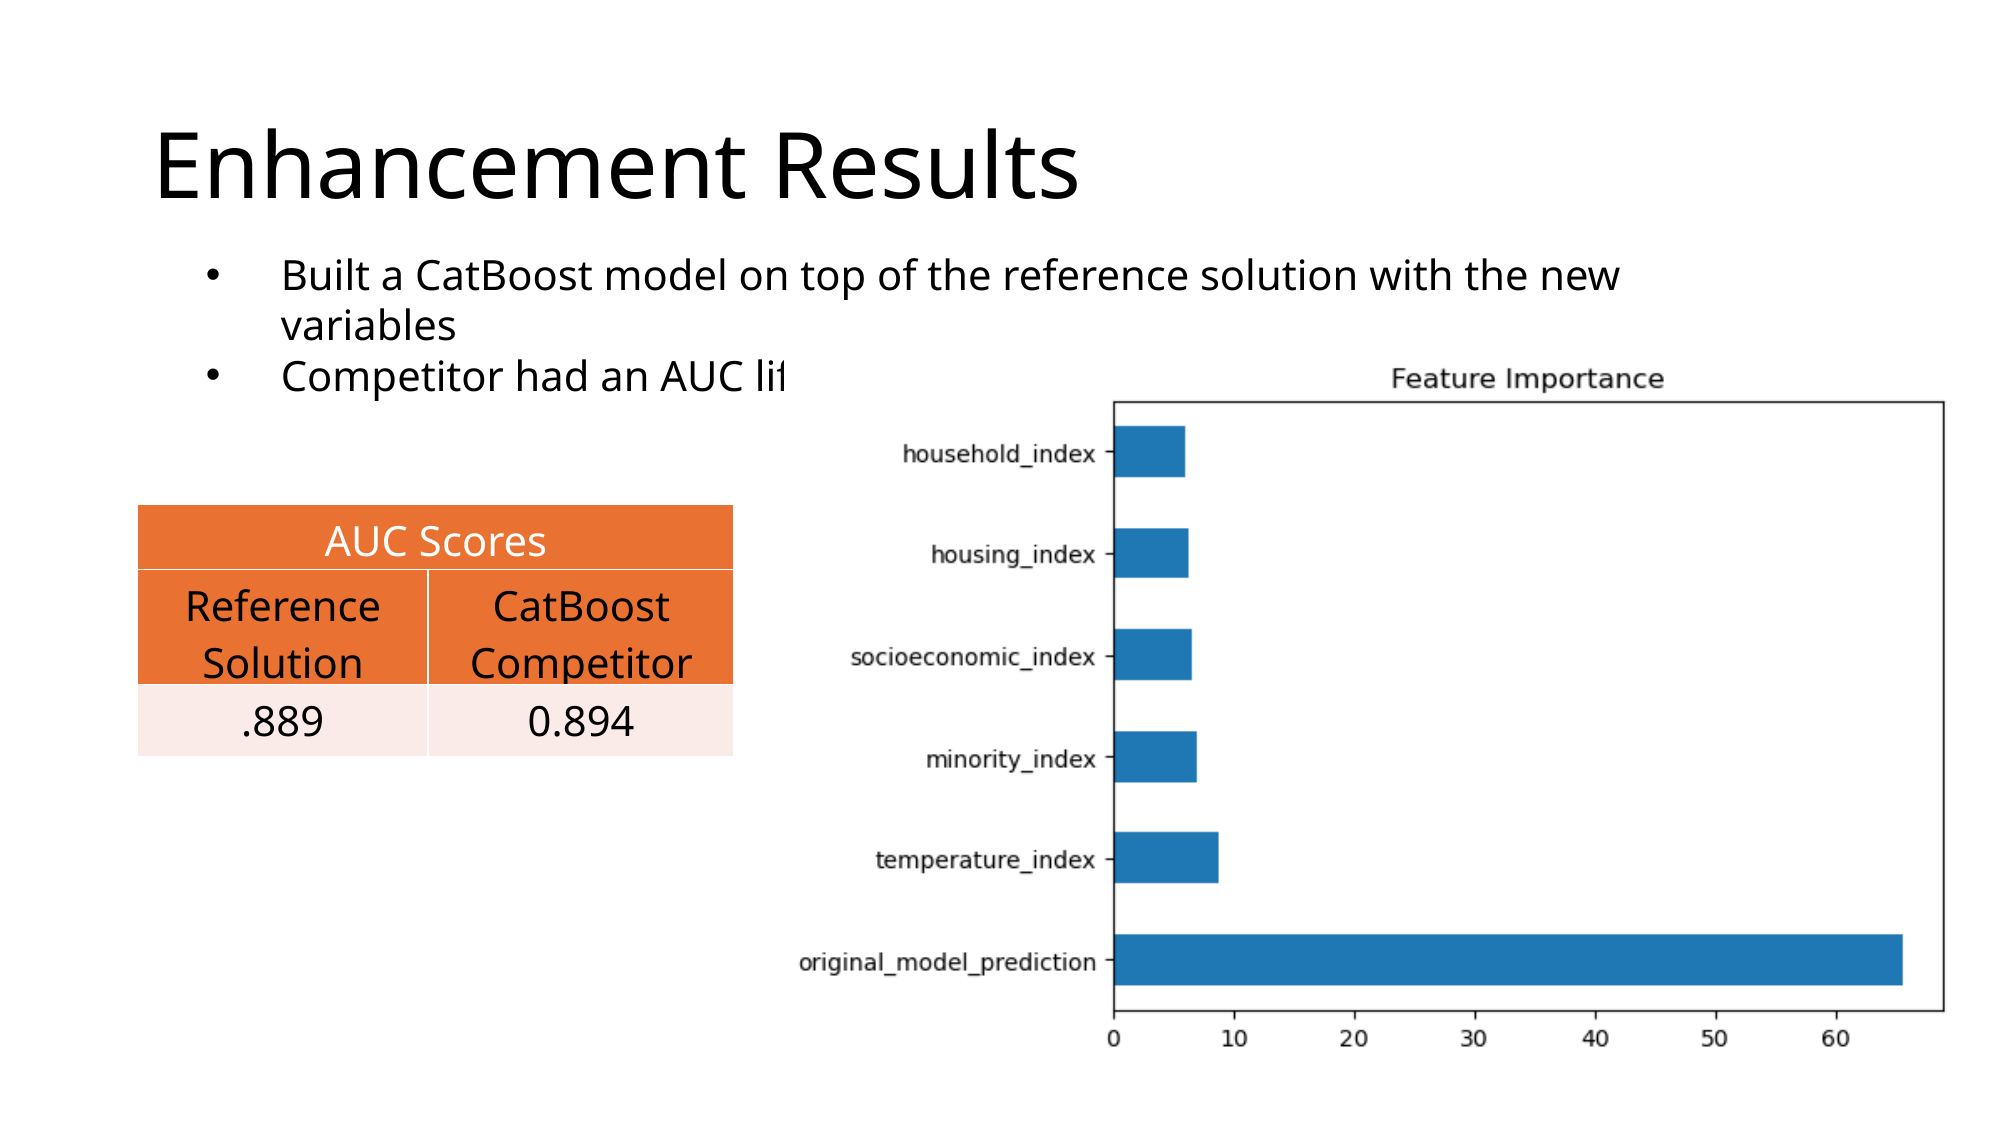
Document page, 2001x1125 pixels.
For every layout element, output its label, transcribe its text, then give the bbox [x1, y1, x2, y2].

table_header AUC Scores [138, 505, 733, 569]
table_cell Reference Solution [138, 570, 427, 684]
table_cell 0.894 [429, 685, 733, 756]
table_cell .889 [138, 685, 427, 756]
picture [784, 357, 1955, 1061]
text_box Built a CatBoost model on top of the reference solution with the new variables Competitor had an AUC lift compared to the reference solution [191, 241, 1809, 407]
title Enhancement Results [137, 59, 1863, 278]
table_cell CatBoost Competitor [429, 570, 733, 684]
